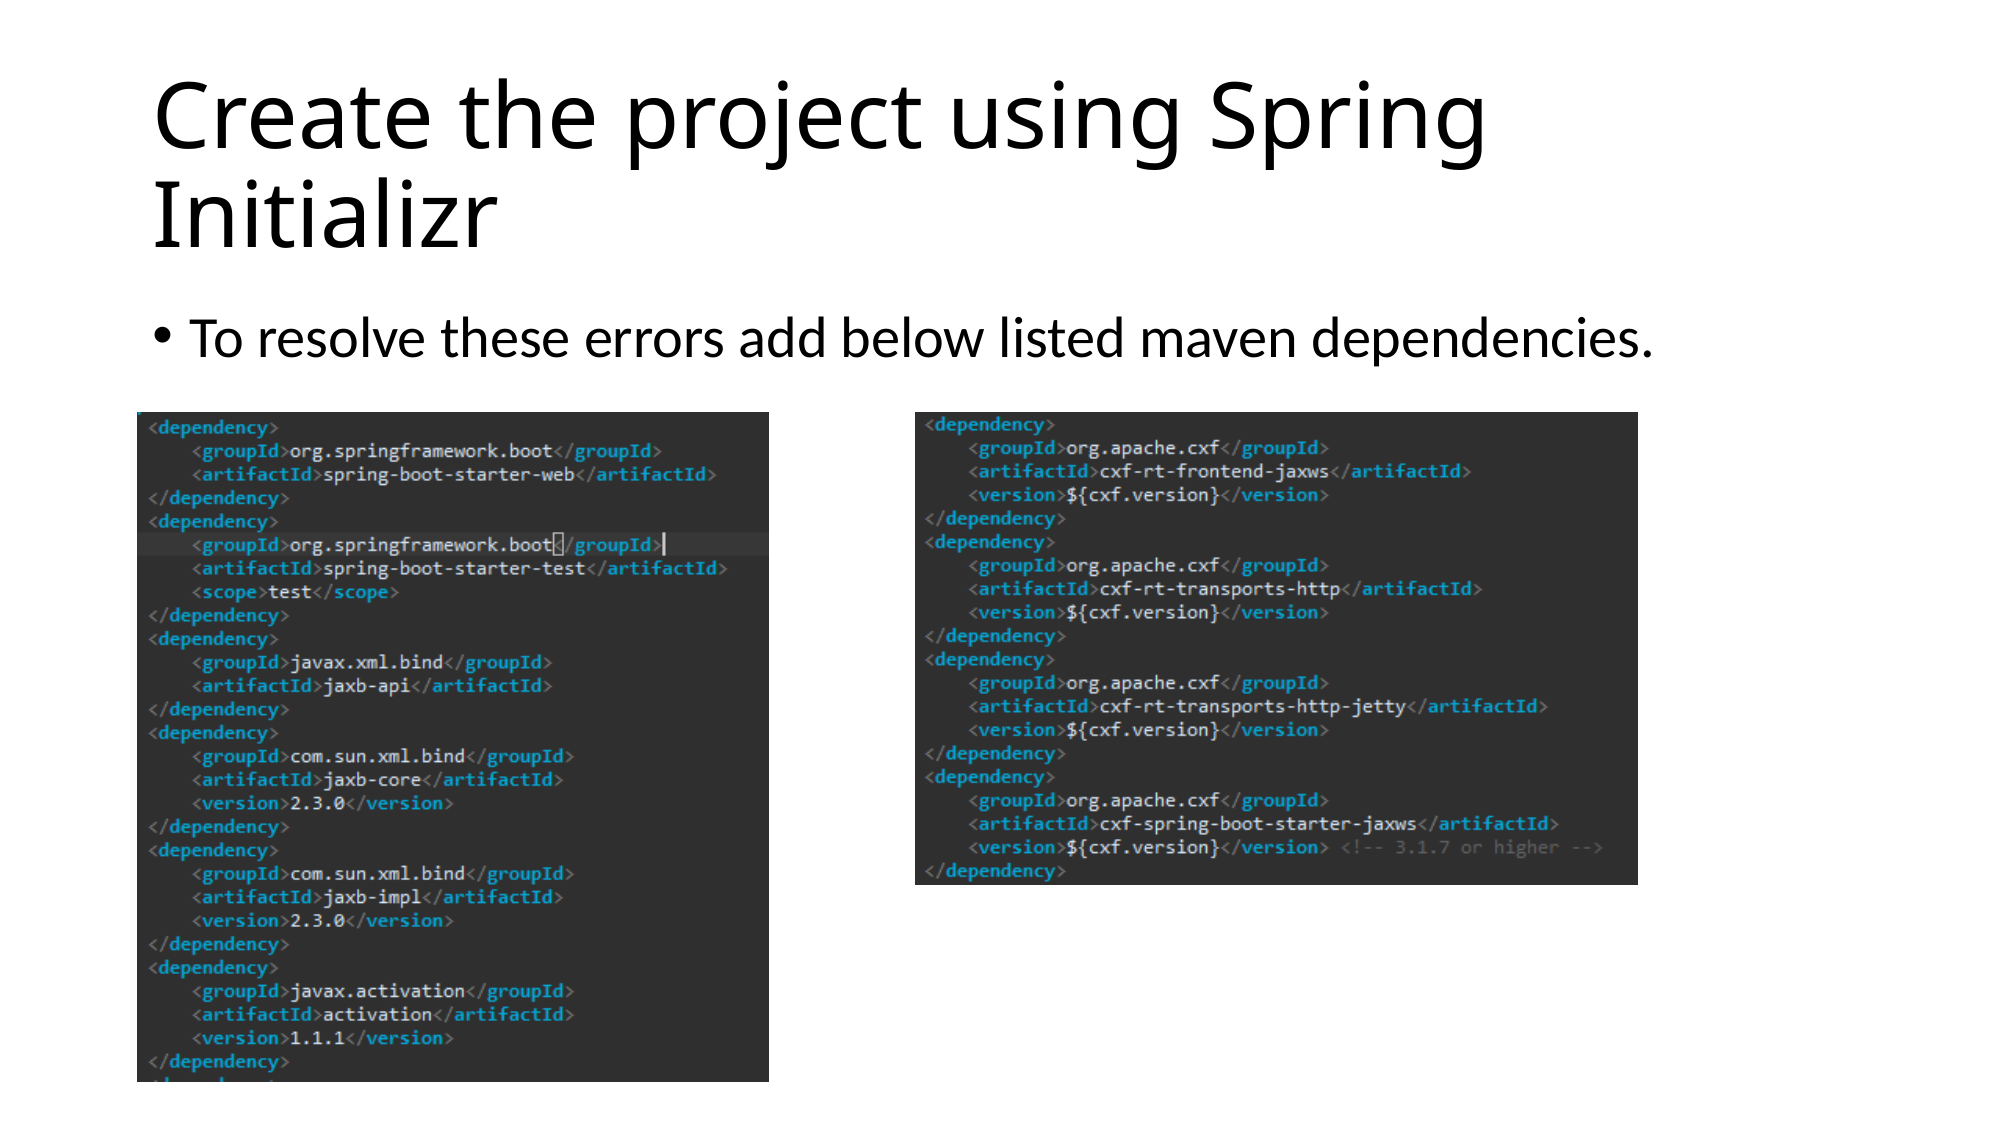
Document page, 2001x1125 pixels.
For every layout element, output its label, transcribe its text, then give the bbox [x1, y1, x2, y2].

list To resolve these errors add below listed maven dependencies. [137, 299, 1863, 1014]
picture [915, 412, 1638, 885]
picture [137, 412, 769, 1082]
title Create the project using Spring Initializr [137, 59, 1863, 278]
